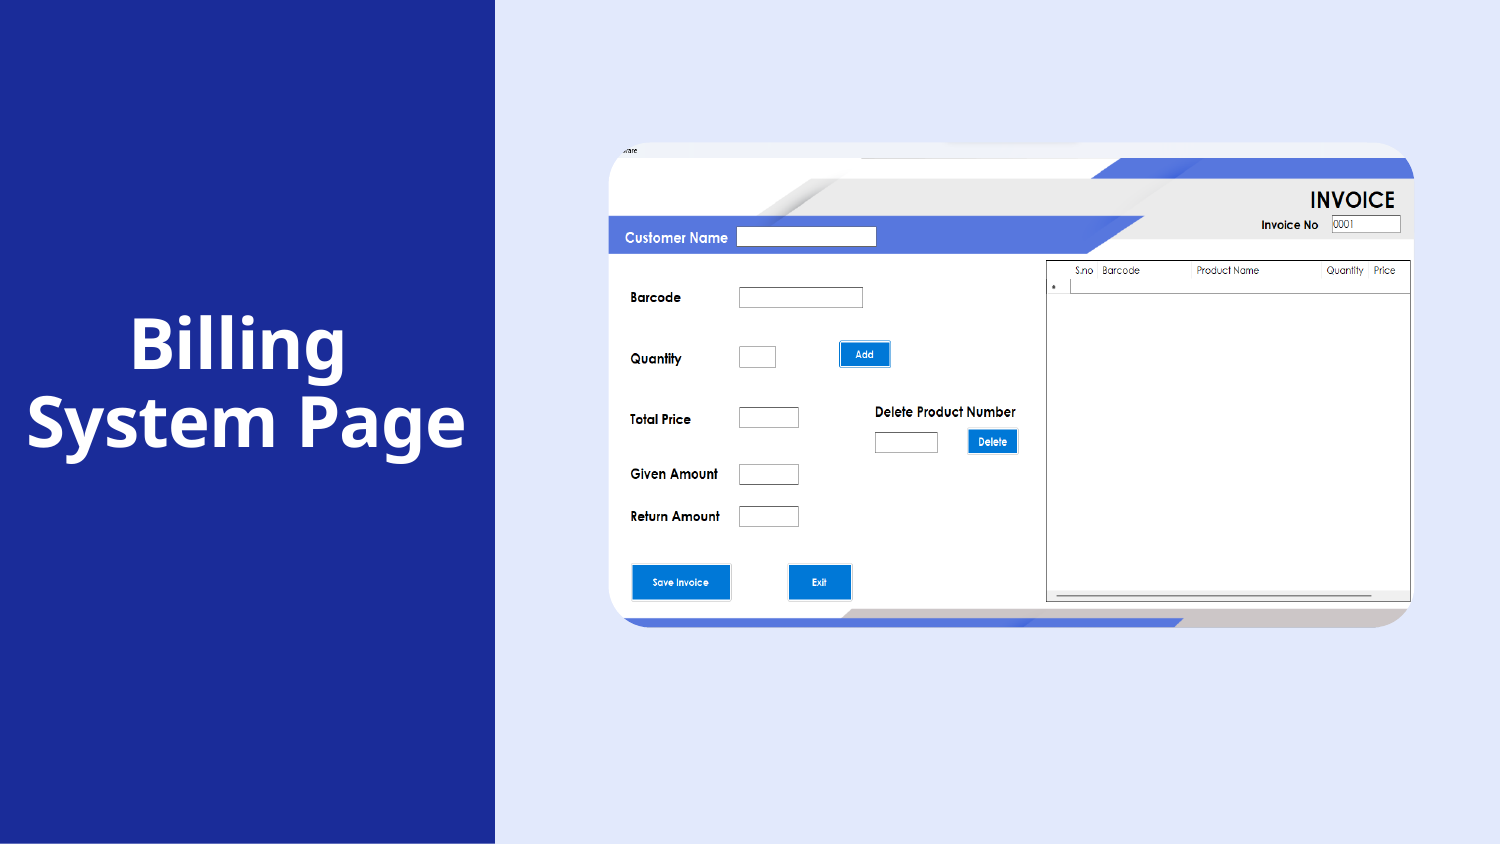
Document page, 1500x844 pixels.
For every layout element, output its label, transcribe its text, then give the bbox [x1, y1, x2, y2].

text_box Billing System Page [22, 306, 473, 462]
text_box [0, 0, 495, 844]
picture [608, 142, 1415, 628]
